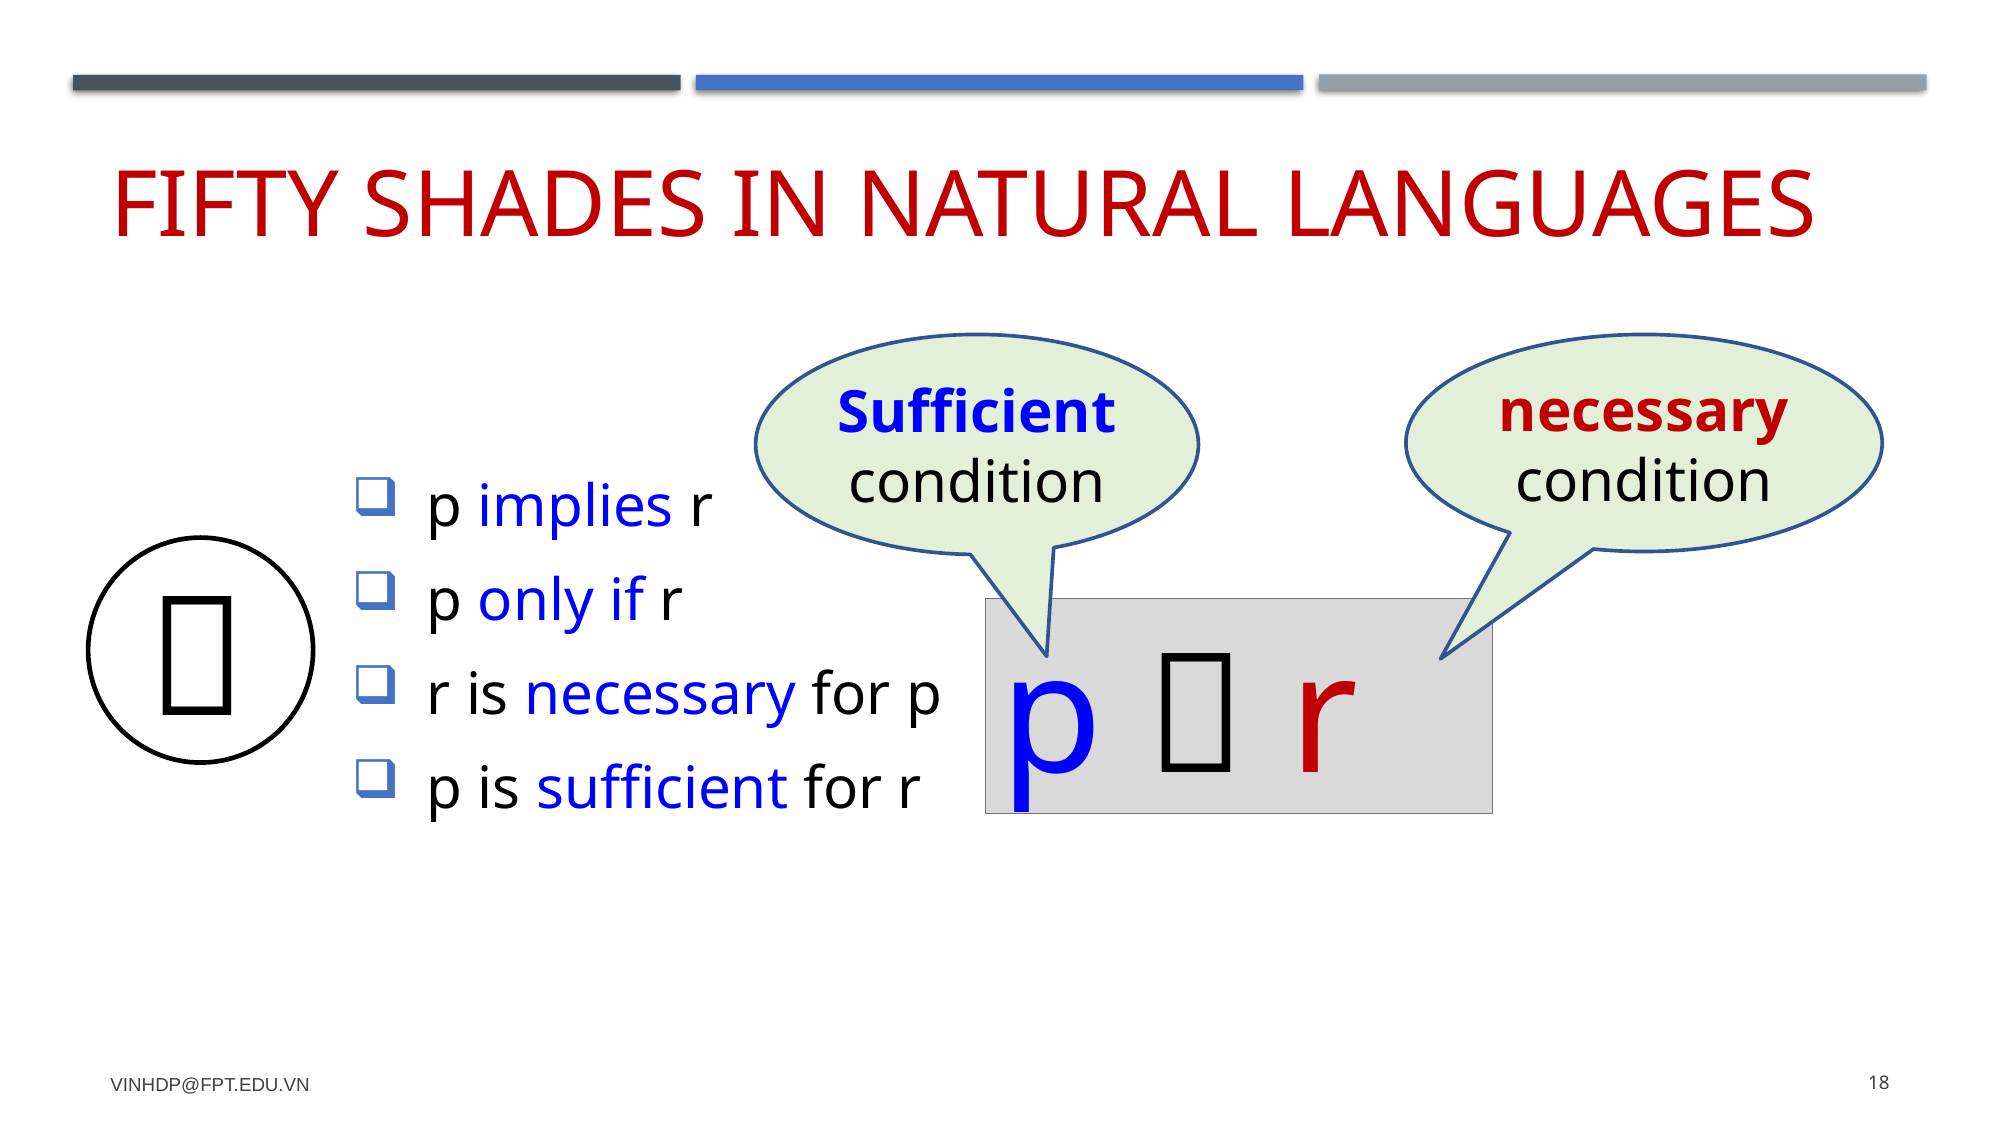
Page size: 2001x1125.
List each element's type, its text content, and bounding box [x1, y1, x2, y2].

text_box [87, 537, 314, 764]
list p implies r p only if r r is necessary for p p is sufficient for r [325, 346, 2000, 943]
footer vinhdp@fpt.edu.vn [95, 1053, 1230, 1114]
text_box Sufficient condition [753, 332, 1201, 659]
slide_number 18 [1732, 1053, 1905, 1114]
text_box necessary condition [1404, 332, 1885, 661]
title Fifty shades in natural languages [95, 67, 1905, 263]
text_box p  r [985, 598, 1493, 814]
